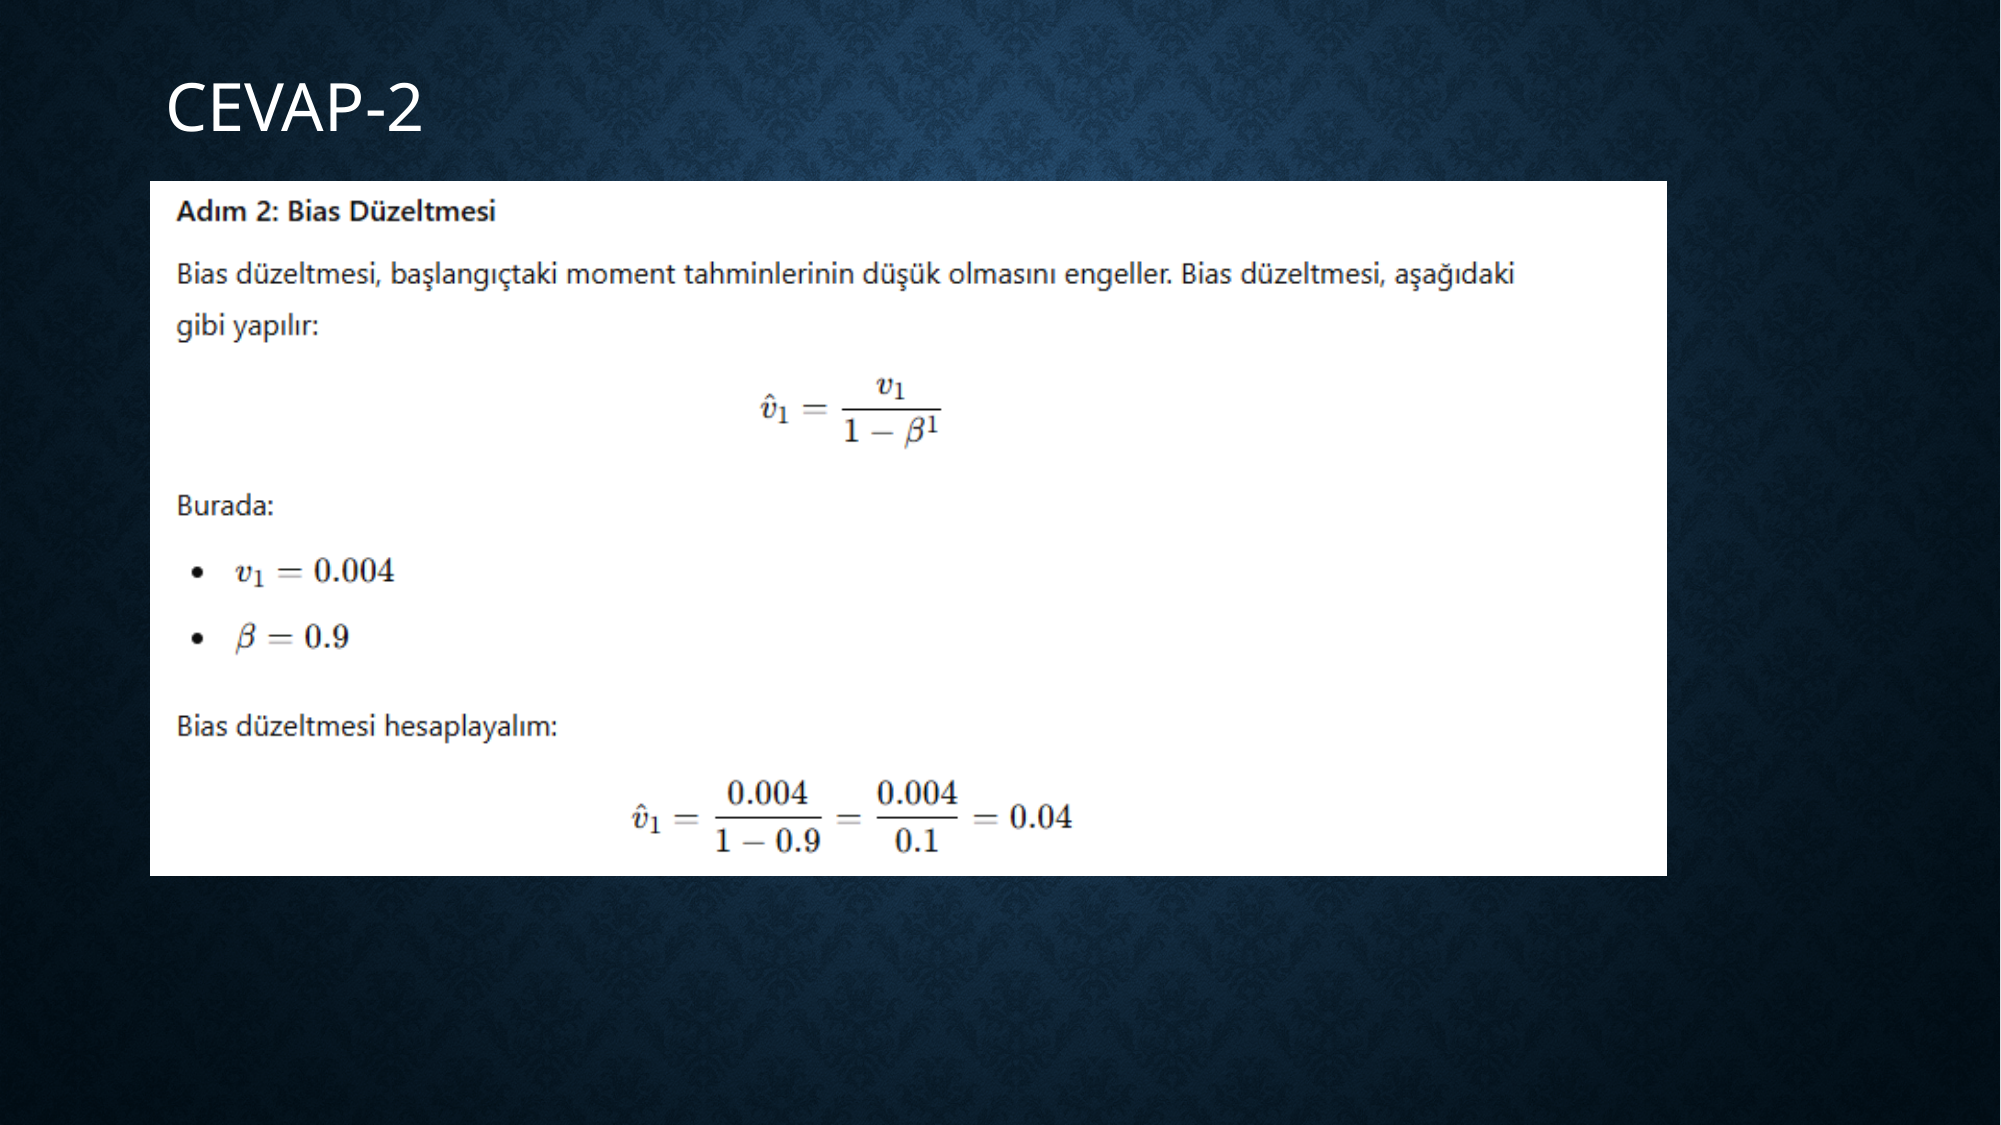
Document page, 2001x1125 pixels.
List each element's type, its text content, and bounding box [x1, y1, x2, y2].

text_box CEVAP-2 [150, 57, 1616, 153]
picture [149, 180, 1668, 876]
